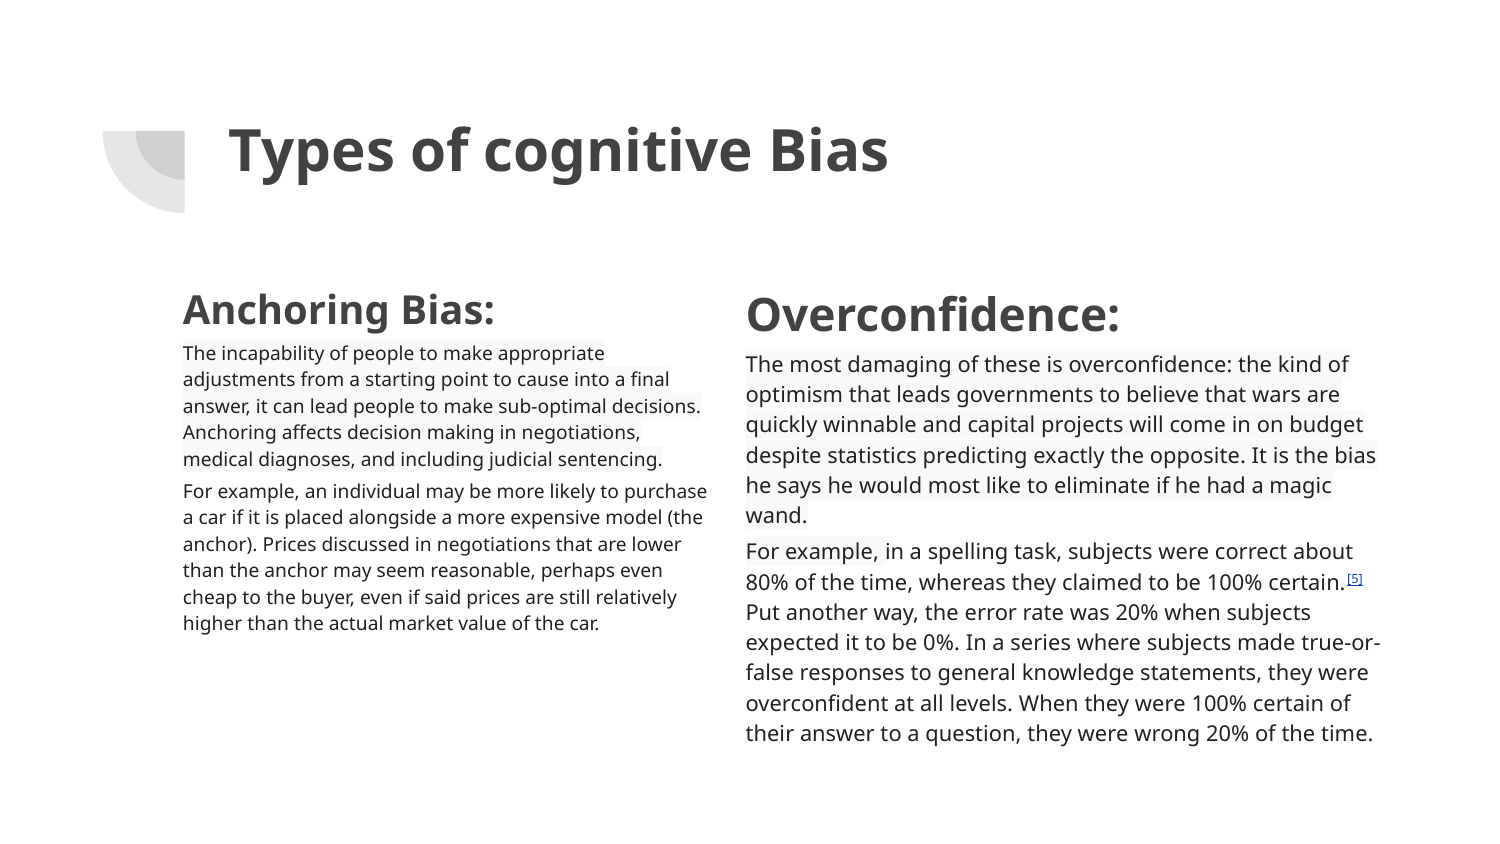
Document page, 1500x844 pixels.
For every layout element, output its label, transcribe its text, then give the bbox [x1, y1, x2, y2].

title Types of cognitive Bias [213, 98, 1368, 262]
list Anchoring Bias: The incapability of people to make appropriate adjustments from a starting point to cause into a final answer, it can lead people to make sub-optimal decisions. Anchoring affects decision making in negotiations, medical diagnoses, and including judicial sentencing. For example, an individual may be more likely to purchase a car if it is placed alongside a more expensive model (the anchor). Prices discussed in negotiations that are lower than the anchor may seem reasonable, perhaps even cheap to the buyer, even if said prices are still relatively higher than the actual market value of the car. [167, 262, 730, 680]
list Overconfidence: The most damaging of these is overconfidence: the kind of optimism that leads governments to believe that wars are quickly winnable and capital projects will come in on budget despite statistics predicting exactly the opposite. It is the bias he says he would most like to eliminate if he had a magic wand. For example, in a spelling task, subjects were correct about 80% of the time, whereas they claimed to be 100% certain.[5] Put another way, the error rate was 20% when subjects expected it to be 0%. In a series where subjects made true-or-false responses to general knowledge statements, they were overconfident at all levels. When they were 100% certain of their answer to a question, they were wrong 20% of the time. [730, 262, 1416, 764]
